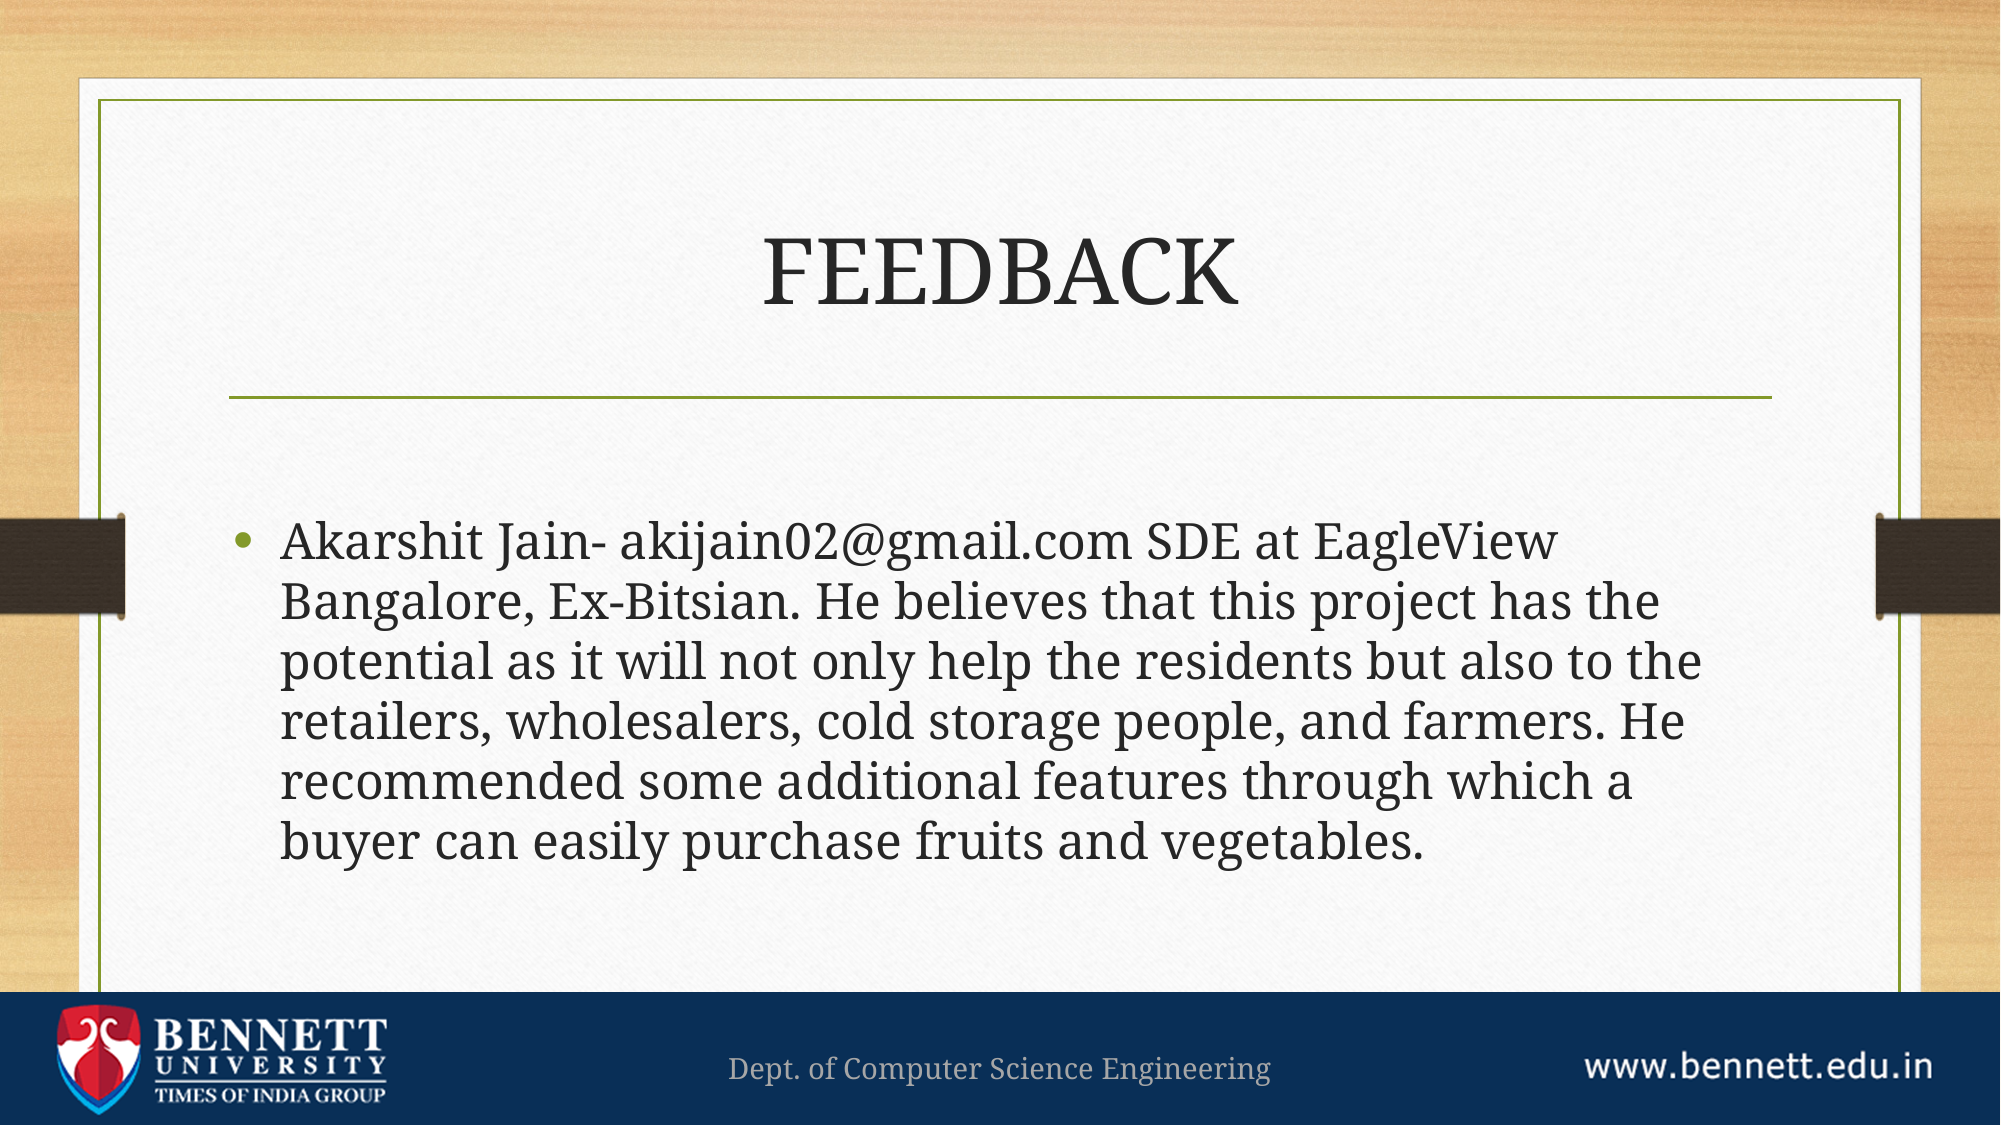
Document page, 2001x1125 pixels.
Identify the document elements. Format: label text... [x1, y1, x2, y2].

picture [0, 0, 2001, 1125]
title FEEDBACK [212, 161, 1788, 375]
list Akarshit Jain- akijain02@gmail.com SDE at EagleView Bangalore, Ex-Bitsian. He believes that this project has the potential as it will not only help the residents but also to the retailers, wholesalers, cold storage people, and farmers. He recommended some additional features through which a buyer can easily purchase fruits and vegetables. [218, 502, 1794, 925]
